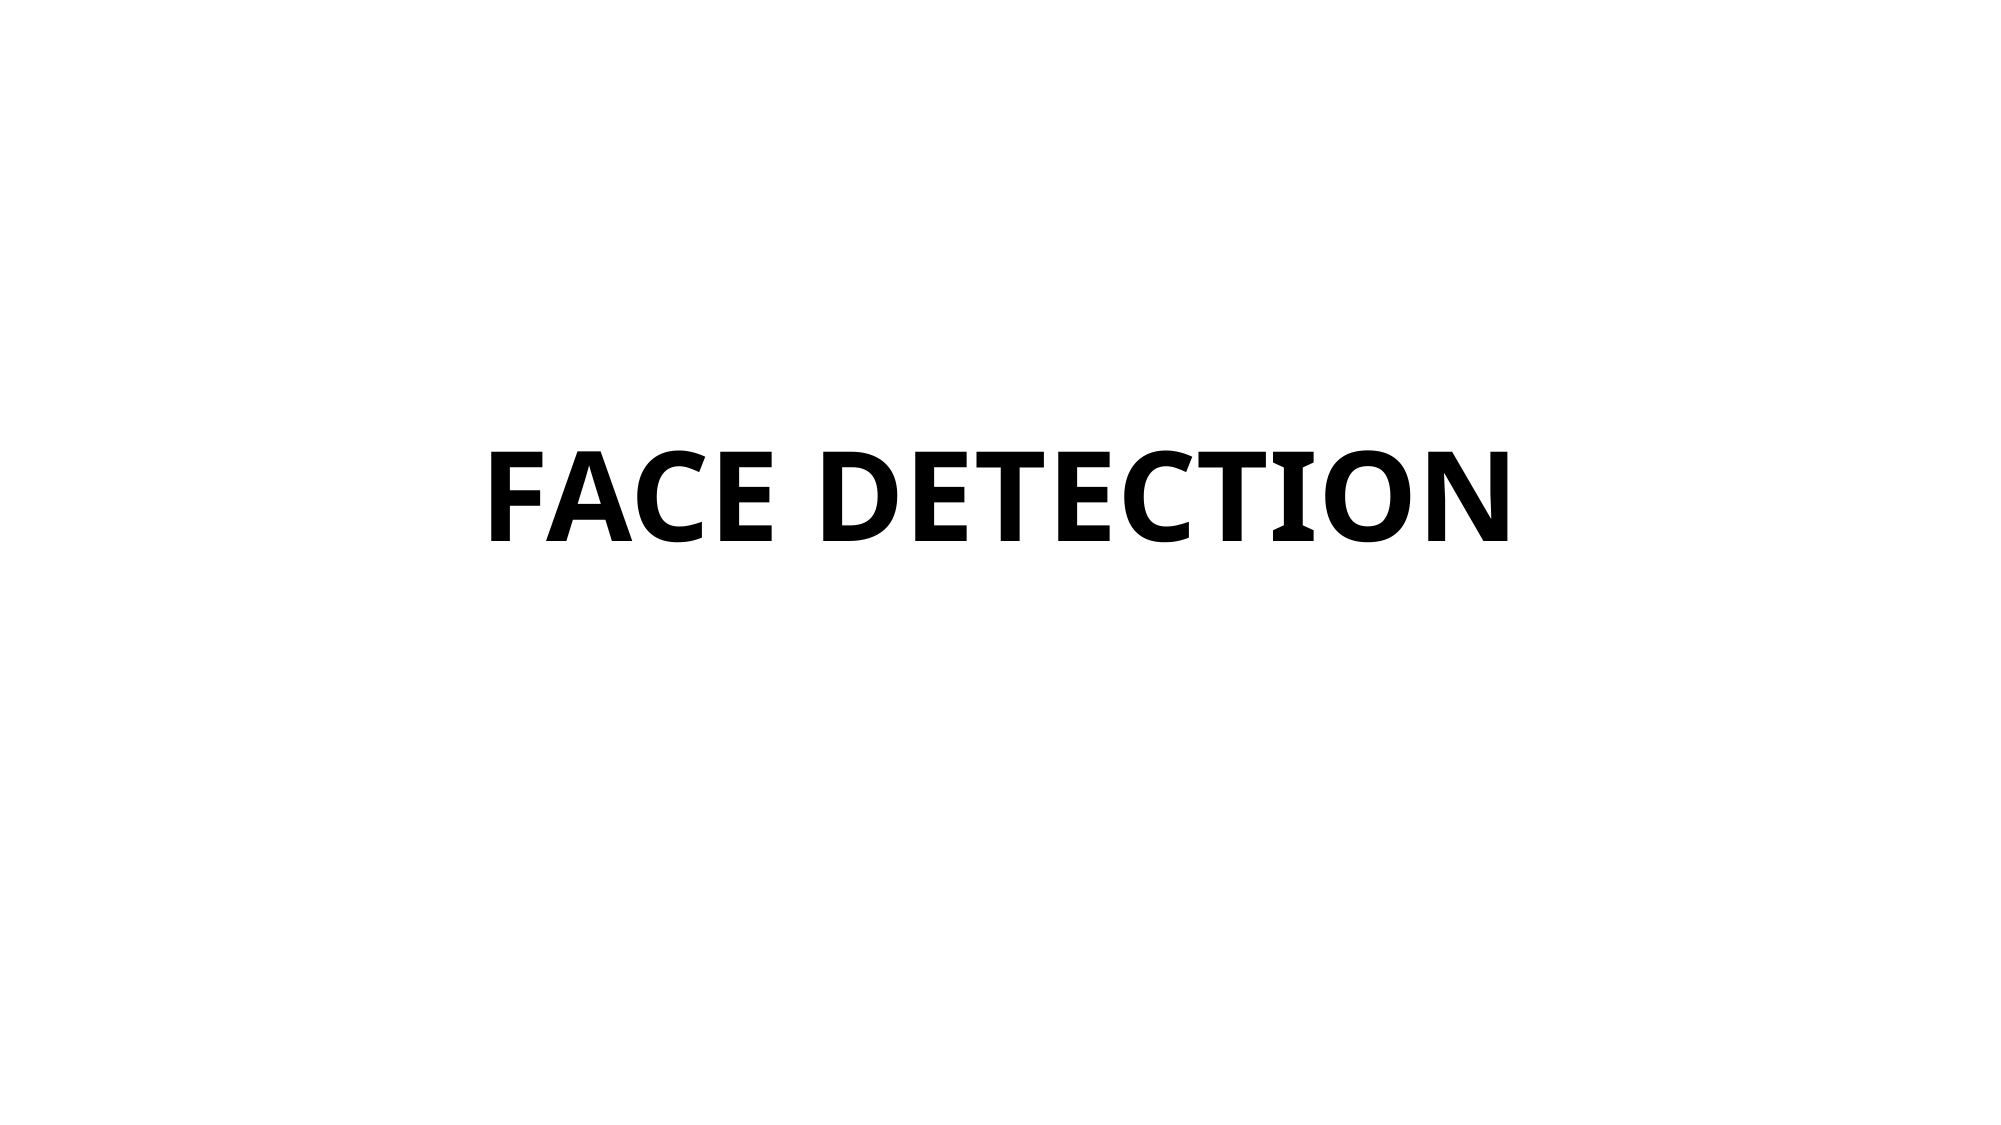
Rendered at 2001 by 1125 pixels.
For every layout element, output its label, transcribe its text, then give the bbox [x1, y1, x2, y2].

title FACE DETECTION [249, 184, 1750, 576]
